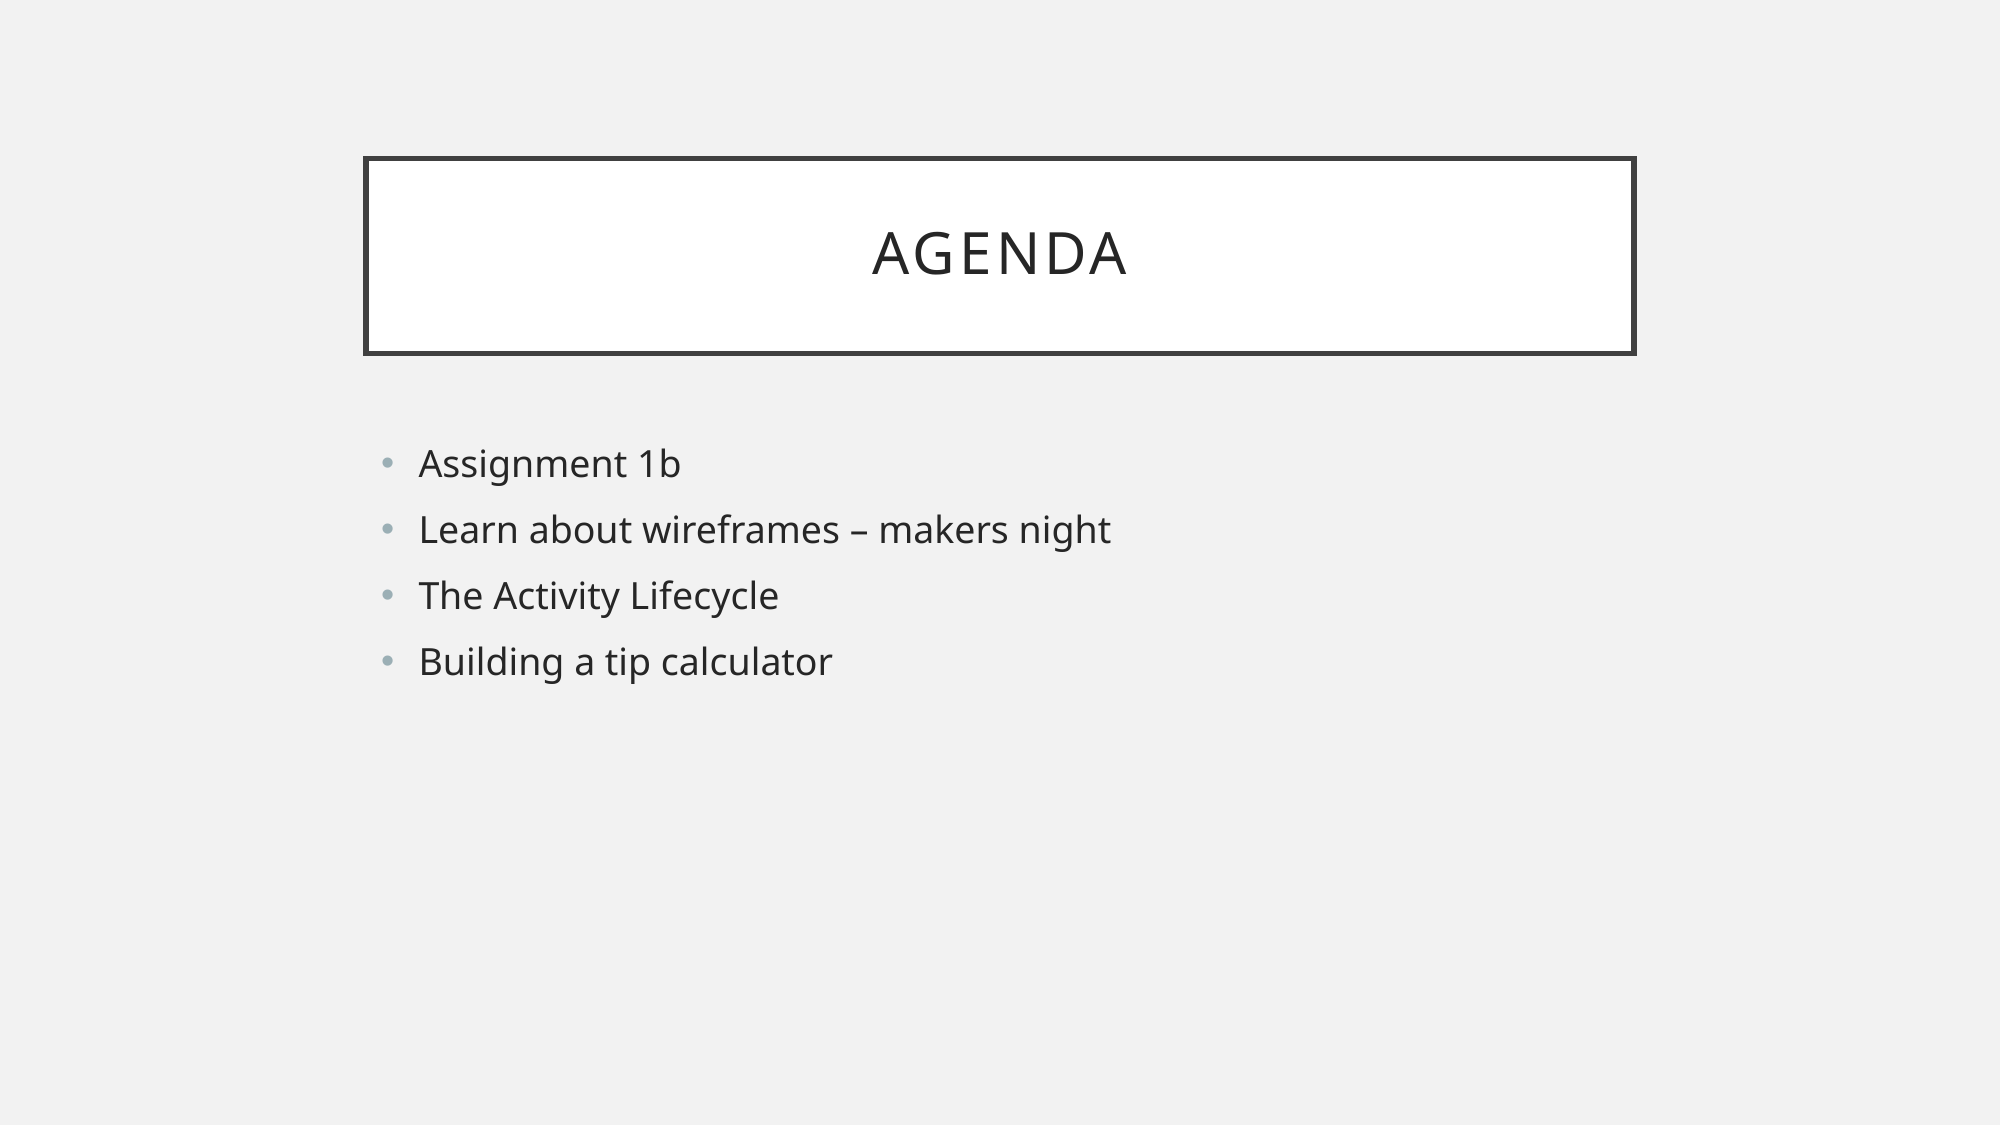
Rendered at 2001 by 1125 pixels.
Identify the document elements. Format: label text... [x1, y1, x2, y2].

list Assignment 1b Learn about wireframes – makers night The Activity Lifecycle Building a tip calculator [366, 432, 1634, 942]
title Agenda [363, 156, 1637, 356]
